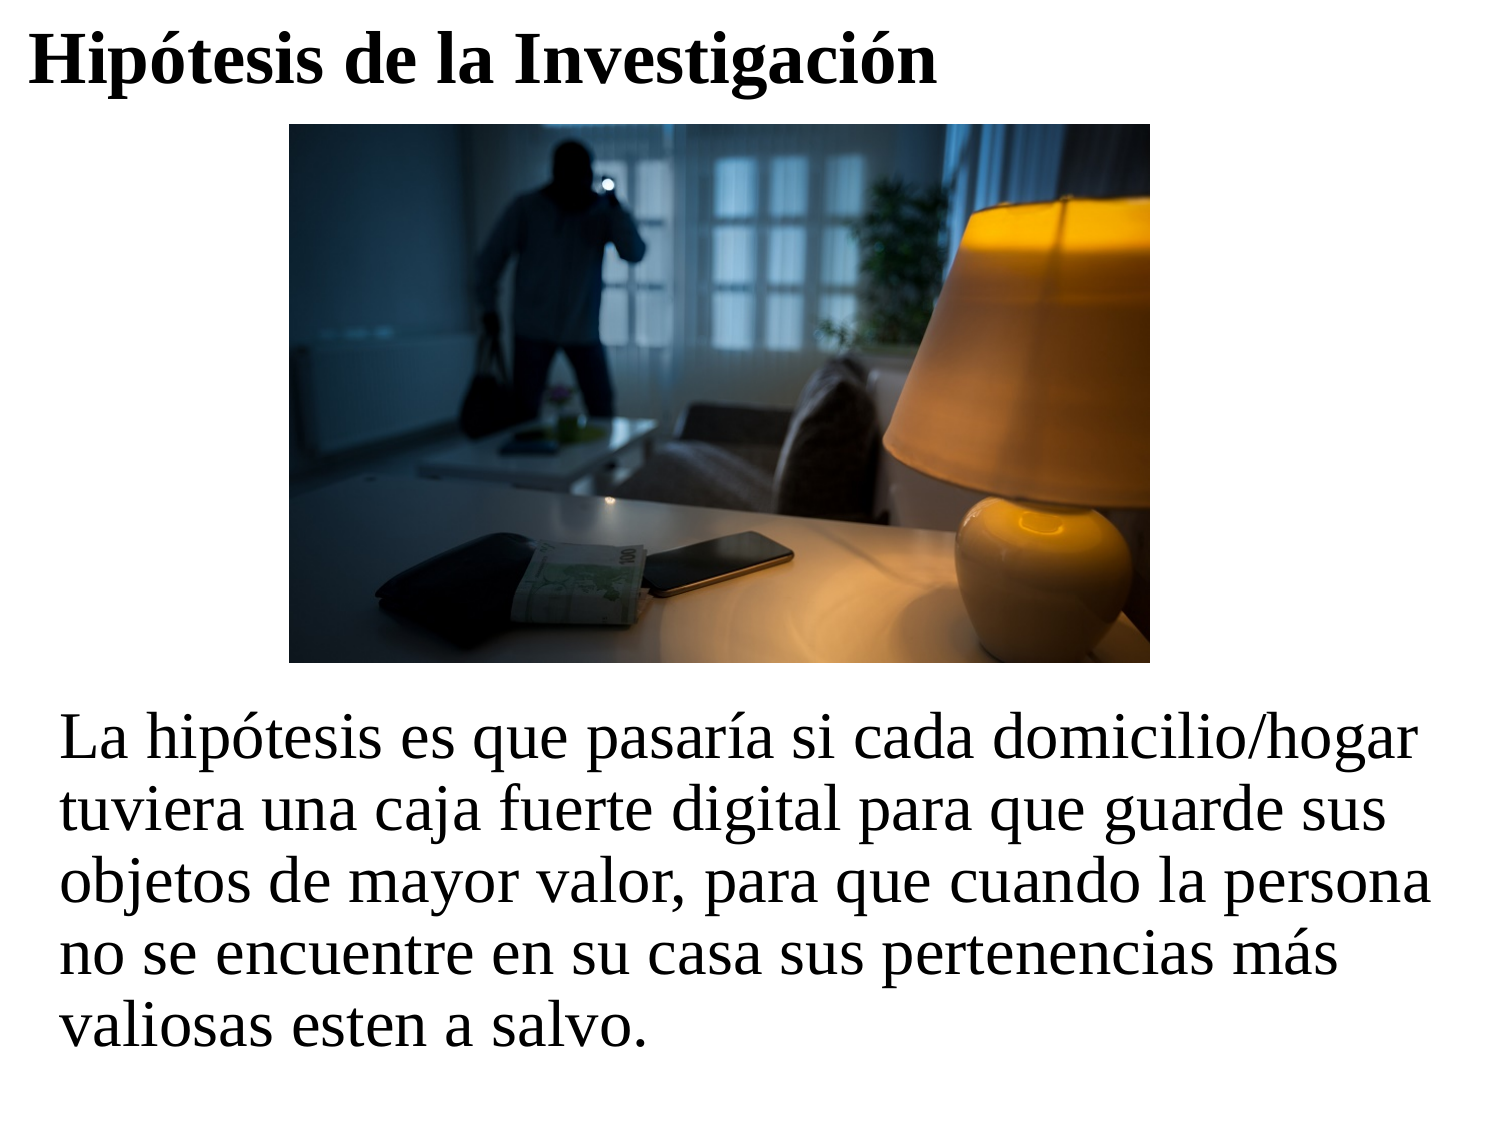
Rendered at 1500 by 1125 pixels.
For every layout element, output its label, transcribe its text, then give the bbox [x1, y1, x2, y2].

picture [289, 124, 1150, 663]
list La hipótesis es que pasaría si cada domicilio/hogar tuviera una caja fuerte digital para que guarde sus objetos de mayor valor, para que cuando la persona no se encuentre en su casa sus pertenencias más valiosas esten a salvo. [15, 693, 1474, 1125]
title Hipótesis de la Investigación [0, 0, 1500, 119]
